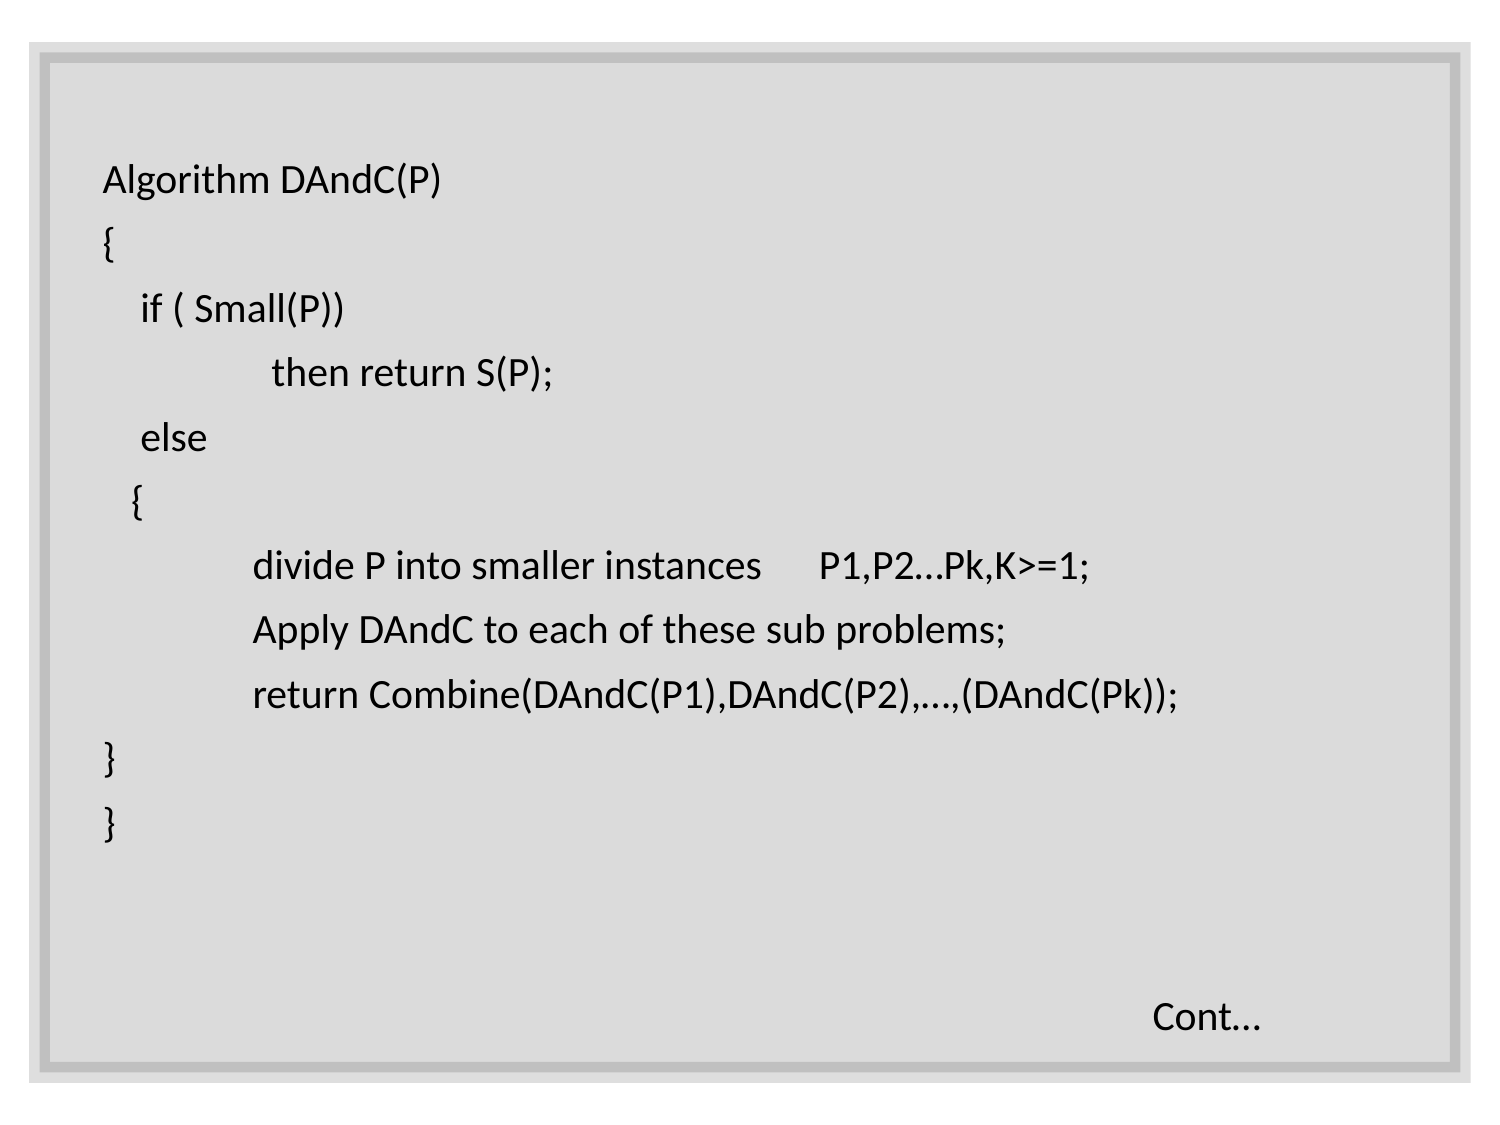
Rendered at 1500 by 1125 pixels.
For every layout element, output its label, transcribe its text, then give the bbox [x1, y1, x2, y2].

text_box [38, 51, 1461, 1073]
text_box Algorithm DAndC(P) { if ( Small(P)) then return S(P); else { divide P into smaller instances P1,P2…Pk,K>=1; Apply DAndC to each of these sub problems; return Combine(DAndC(P1),DAndC(P2),…,(DAndC(Pk)); } } Cont… [87, 149, 1382, 786]
